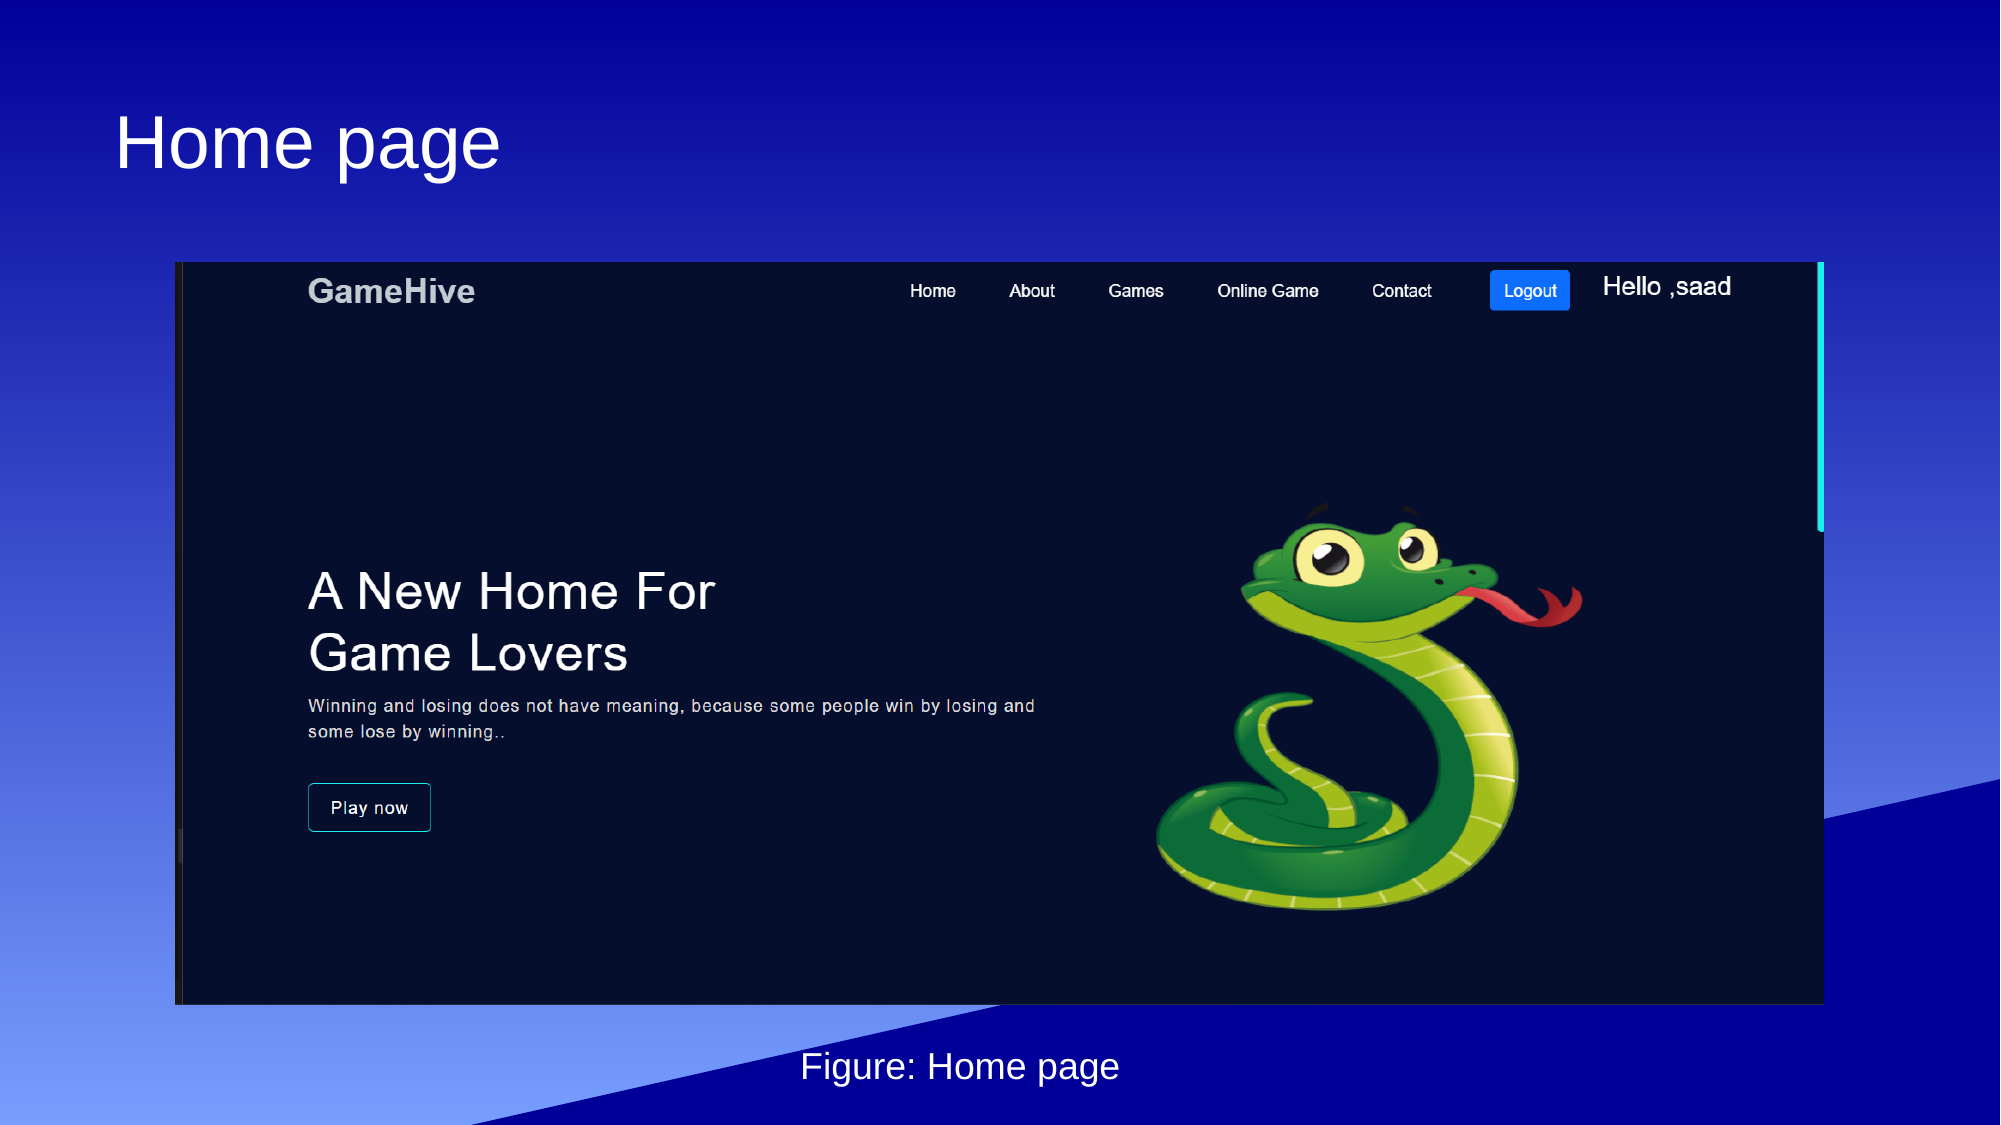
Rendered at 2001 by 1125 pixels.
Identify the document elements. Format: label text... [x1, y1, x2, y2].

text_box Figure: Home page [785, 1034, 1136, 1095]
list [175, 262, 1824, 1005]
title Home page [99, 44, 1901, 233]
